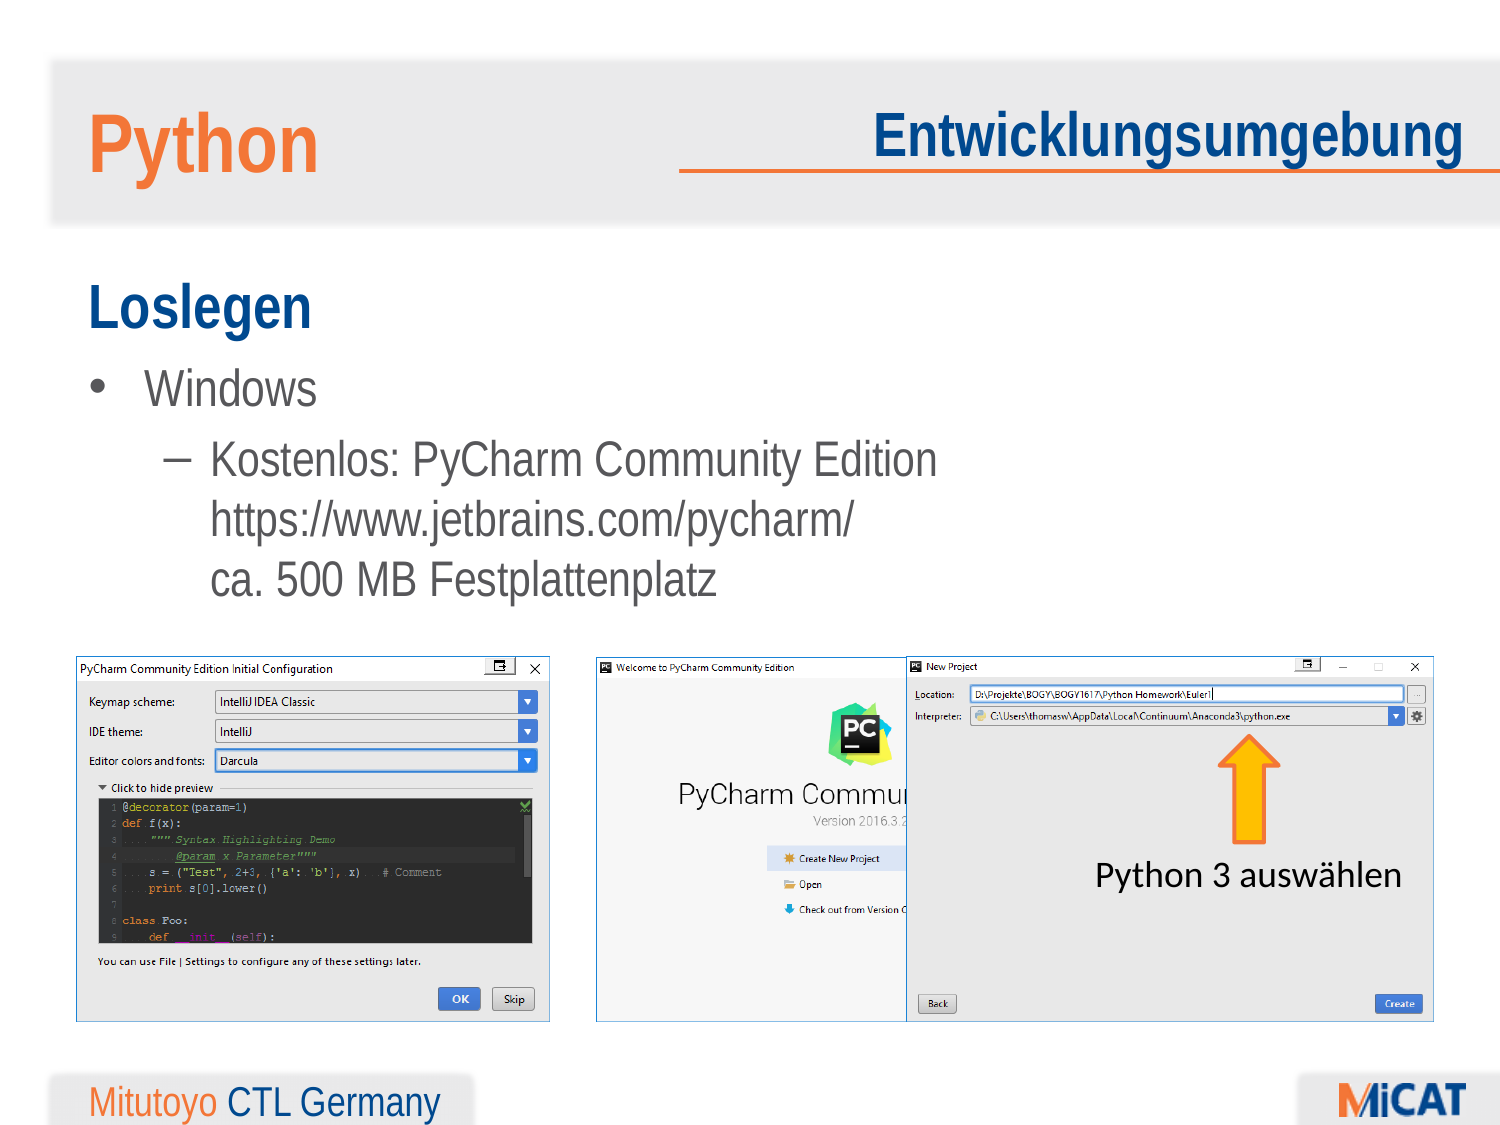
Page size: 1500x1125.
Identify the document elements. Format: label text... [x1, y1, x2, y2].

picture [76, 656, 550, 1022]
list Windows Kostenlos: PyCharm Community Edition https://www.jetbrains.com/pycharm/ ca. 500 MB Festplattenplatz [88, 354, 1471, 1118]
list Loslegen [88, 265, 1471, 354]
picture [596, 656, 1435, 1023]
list Entwicklungsumgebung [524, 94, 1466, 171]
list Python [88, 88, 680, 190]
